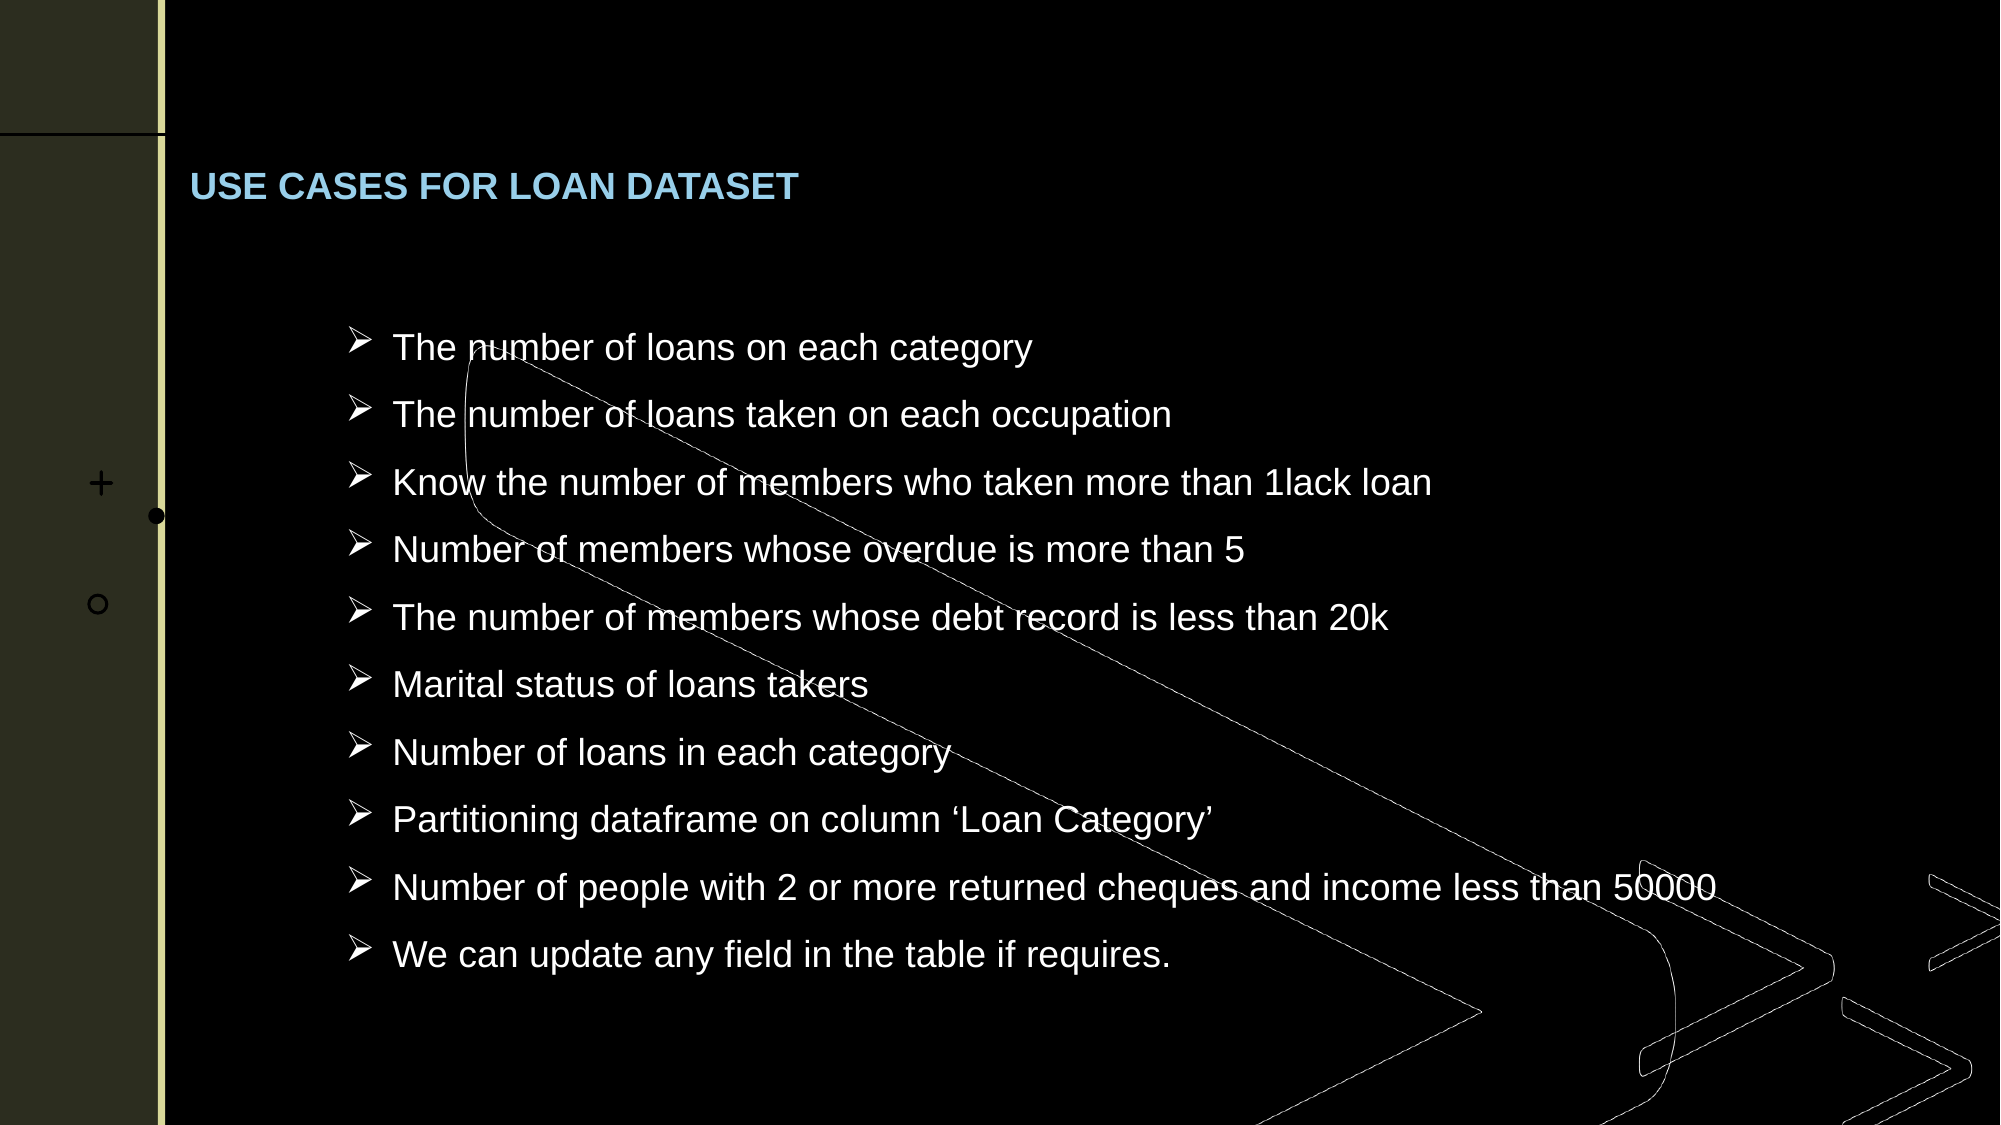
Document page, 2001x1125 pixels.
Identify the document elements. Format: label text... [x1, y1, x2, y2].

text_box The number of loans on each category The number of loans taken on each occupation Know the number of members who taken more than 1lack loan Number of members whose overdue is more than 5 The number of members whose debt record is less than 20k Marital status of loans takers Number of loans in each category Partitioning dataframe on column ‘Loan Category’ Number of people with 2 or more returned cheques and income less than 50000 We can update any field in the table if requires. [330, 292, 1742, 1050]
list USE CASES FOR LOAN DATASET [174, 145, 1704, 215]
picture [166, 0, 2000, 1125]
